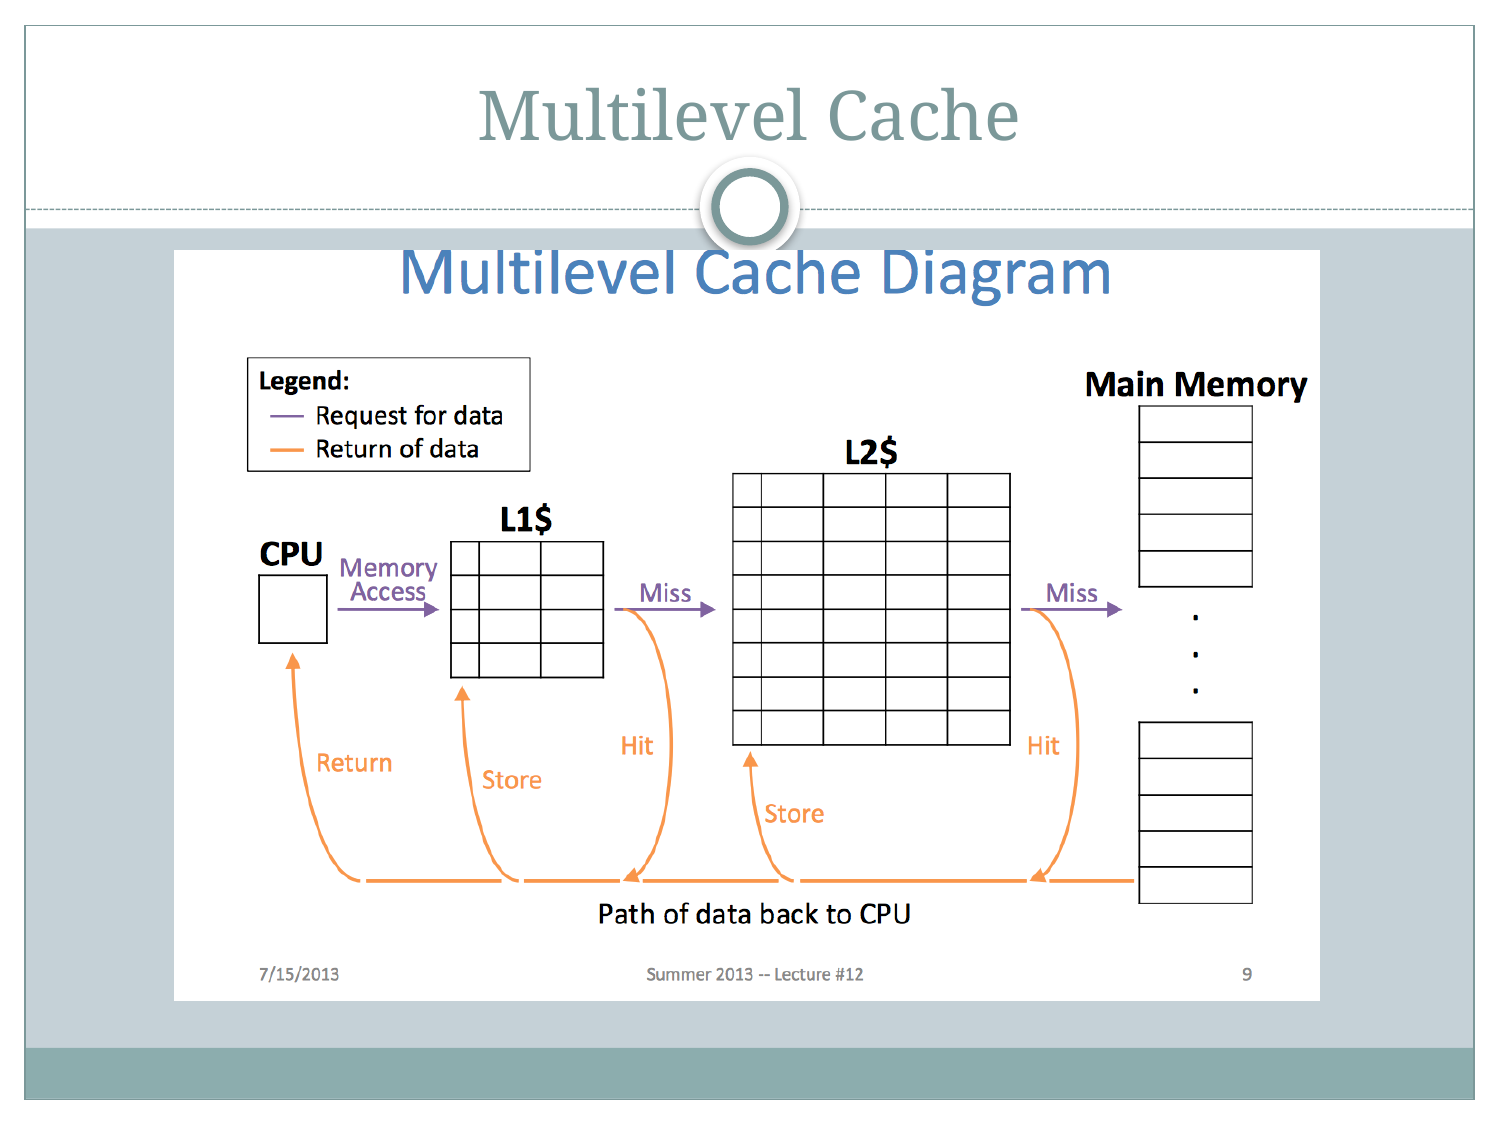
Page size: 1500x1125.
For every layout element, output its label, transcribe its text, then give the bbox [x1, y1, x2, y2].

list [173, 250, 1321, 1001]
title Multilevel Cache [49, 37, 1450, 162]
